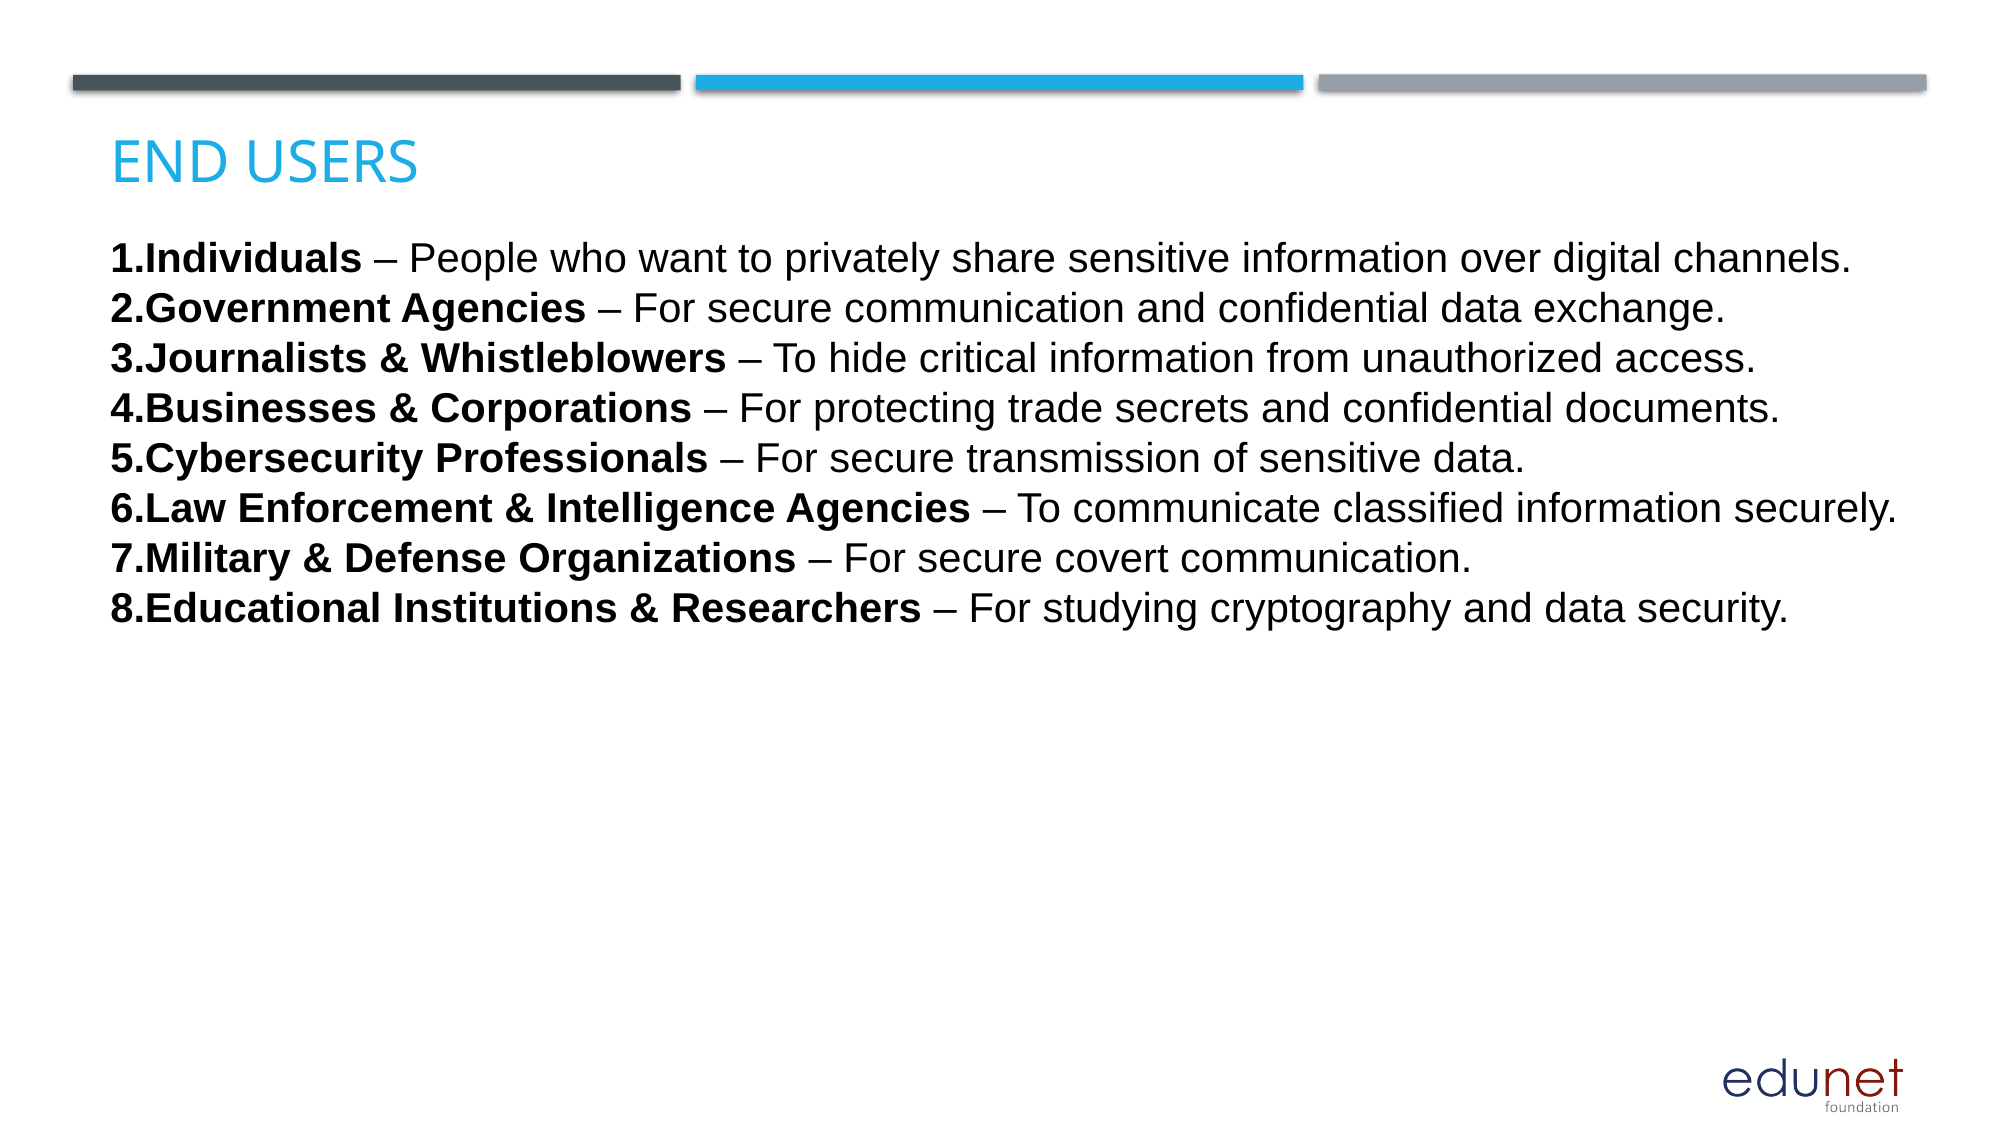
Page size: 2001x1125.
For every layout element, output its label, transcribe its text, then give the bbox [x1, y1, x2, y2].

picture [1719, 1056, 1905, 1116]
list Individuals – People who want to privately share sensitive information over digital channels. Government Agencies – For secure communication and confidential data exchange. Journalists & Whistleblowers – To hide critical information from unauthorized access. Businesses & Corporations – For protecting trade secrets and confidential documents. Cybersecurity Professionals – For secure transmission of sensitive data. Law Enforcement & Intelligence Agencies – To communicate classified information securely. Military & Defense Organizations – For secure covert communication. Educational Institutions & Researchers – For studying cryptography and data security. [95, 104, 1963, 758]
